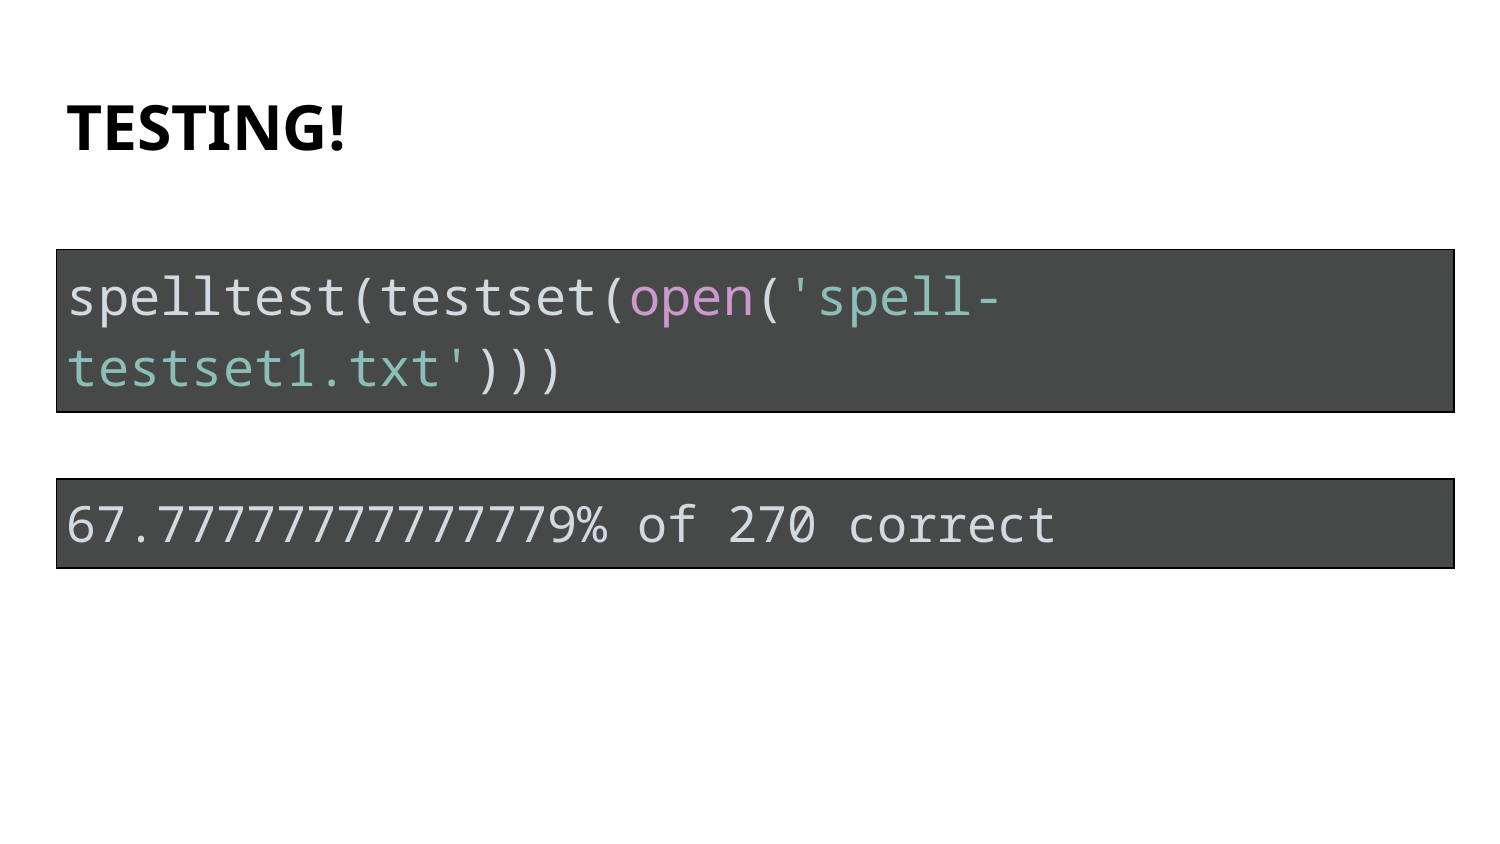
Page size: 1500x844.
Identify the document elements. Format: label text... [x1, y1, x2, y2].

table_header 67.77777777777779% of 270 correct [57, 480, 1453, 567]
title TESTING! [51, 72, 1449, 167]
table_header spelltest(testset(open('spell-testset1.txt'))) [57, 250, 1453, 411]
